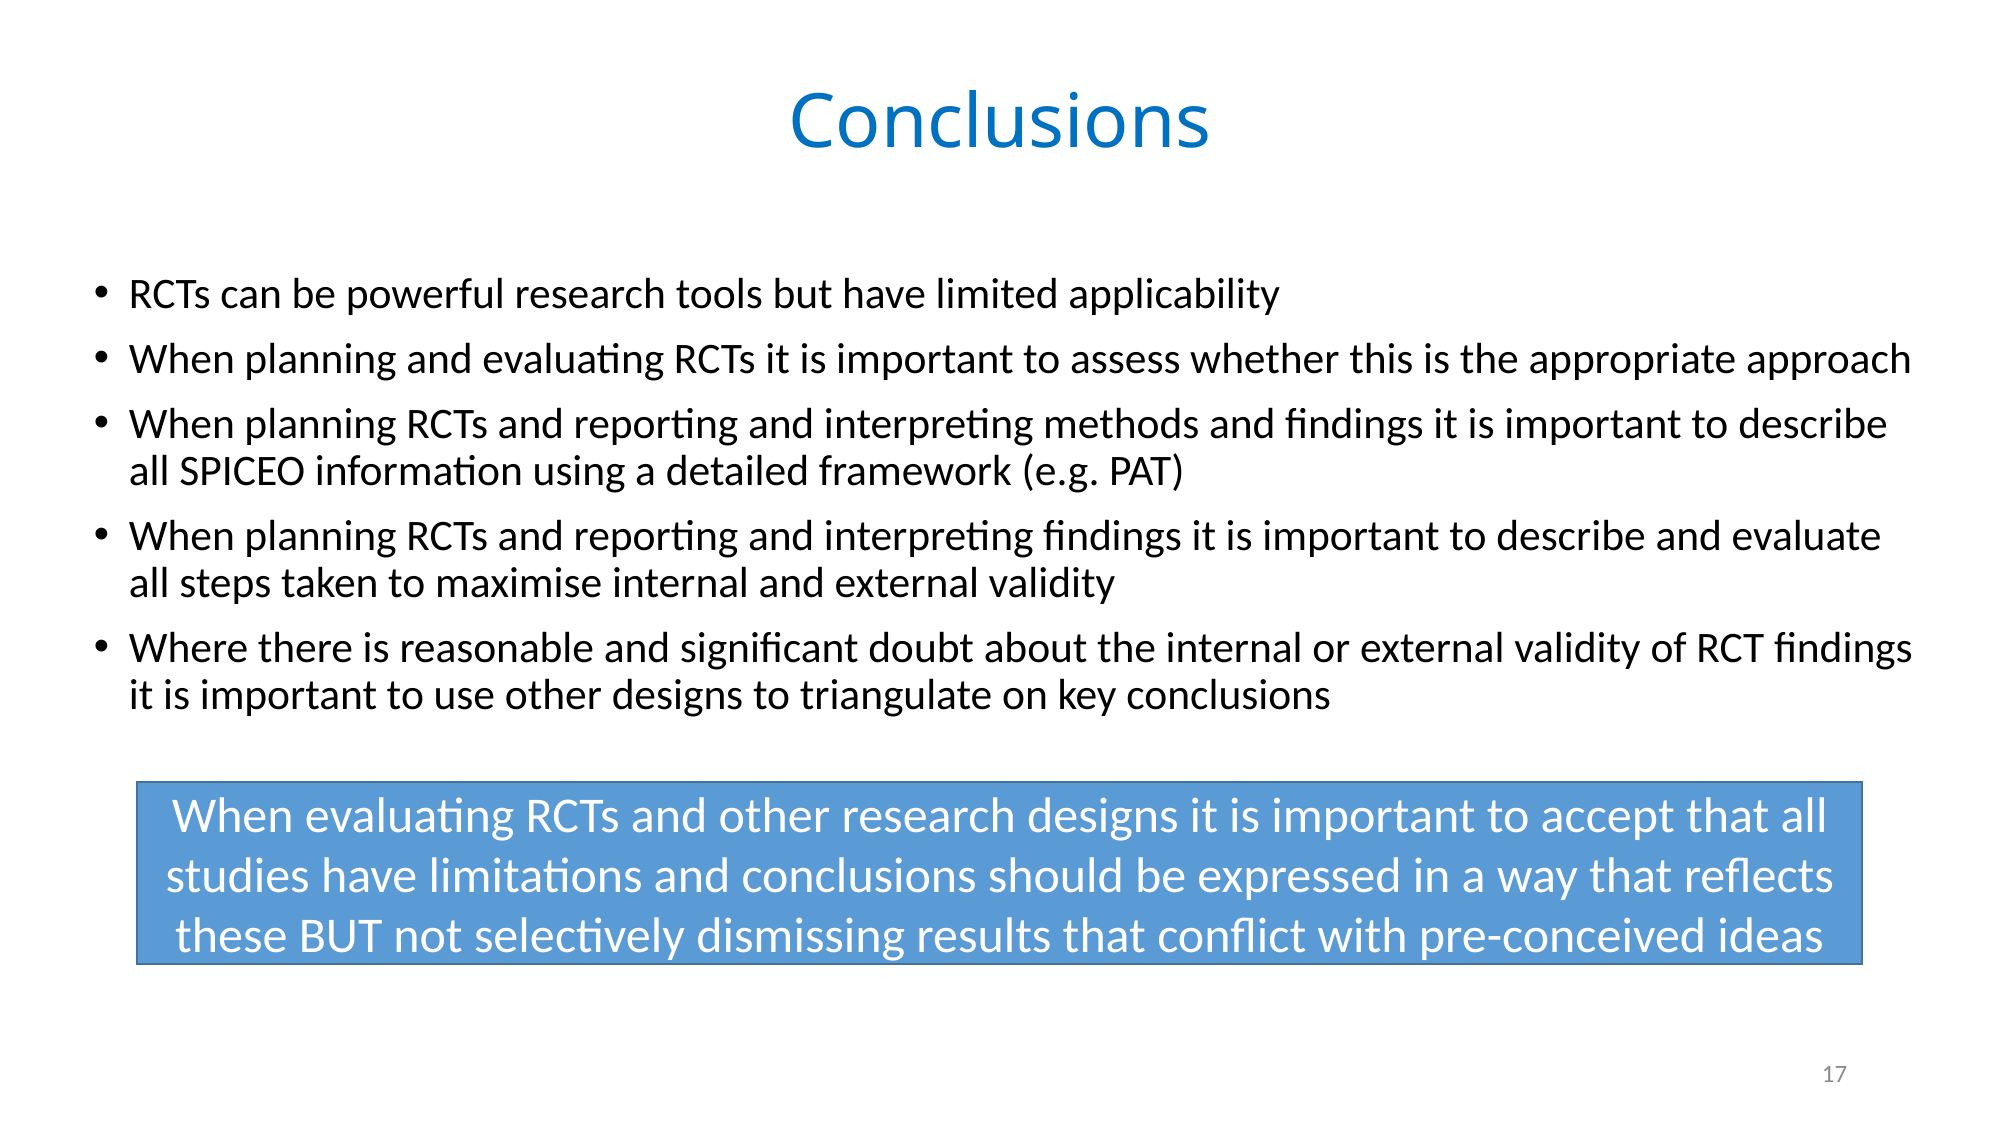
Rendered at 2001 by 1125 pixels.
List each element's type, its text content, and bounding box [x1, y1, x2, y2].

text_box When evaluating RCTs and other research designs it is important to accept that all studies have limitations and conclusions should be expressed in a way that reflects these BUT not selectively dismissing results that conflict with pre-conceived ideas [136, 781, 1863, 965]
list RCTs can be powerful research tools but have limited applicability When planning and evaluating RCTs it is important to assess whether this is the appropriate approach When planning RCTs and reporting and interpreting methods and findings it is important to describe all SPICEO information using a detailed framework (e.g. PAT) When planning RCTs and reporting and interpreting findings it is important to describe and evaluate all steps taken to maximise internal and external validity Where there is reasonable and significant doubt about the internal or external validity of RCT findings it is important to use other designs to triangulate on key conclusions [78, 263, 1935, 735]
title Conclusions [137, 14, 1863, 232]
slide_number 17 [1412, 1042, 1863, 1103]
